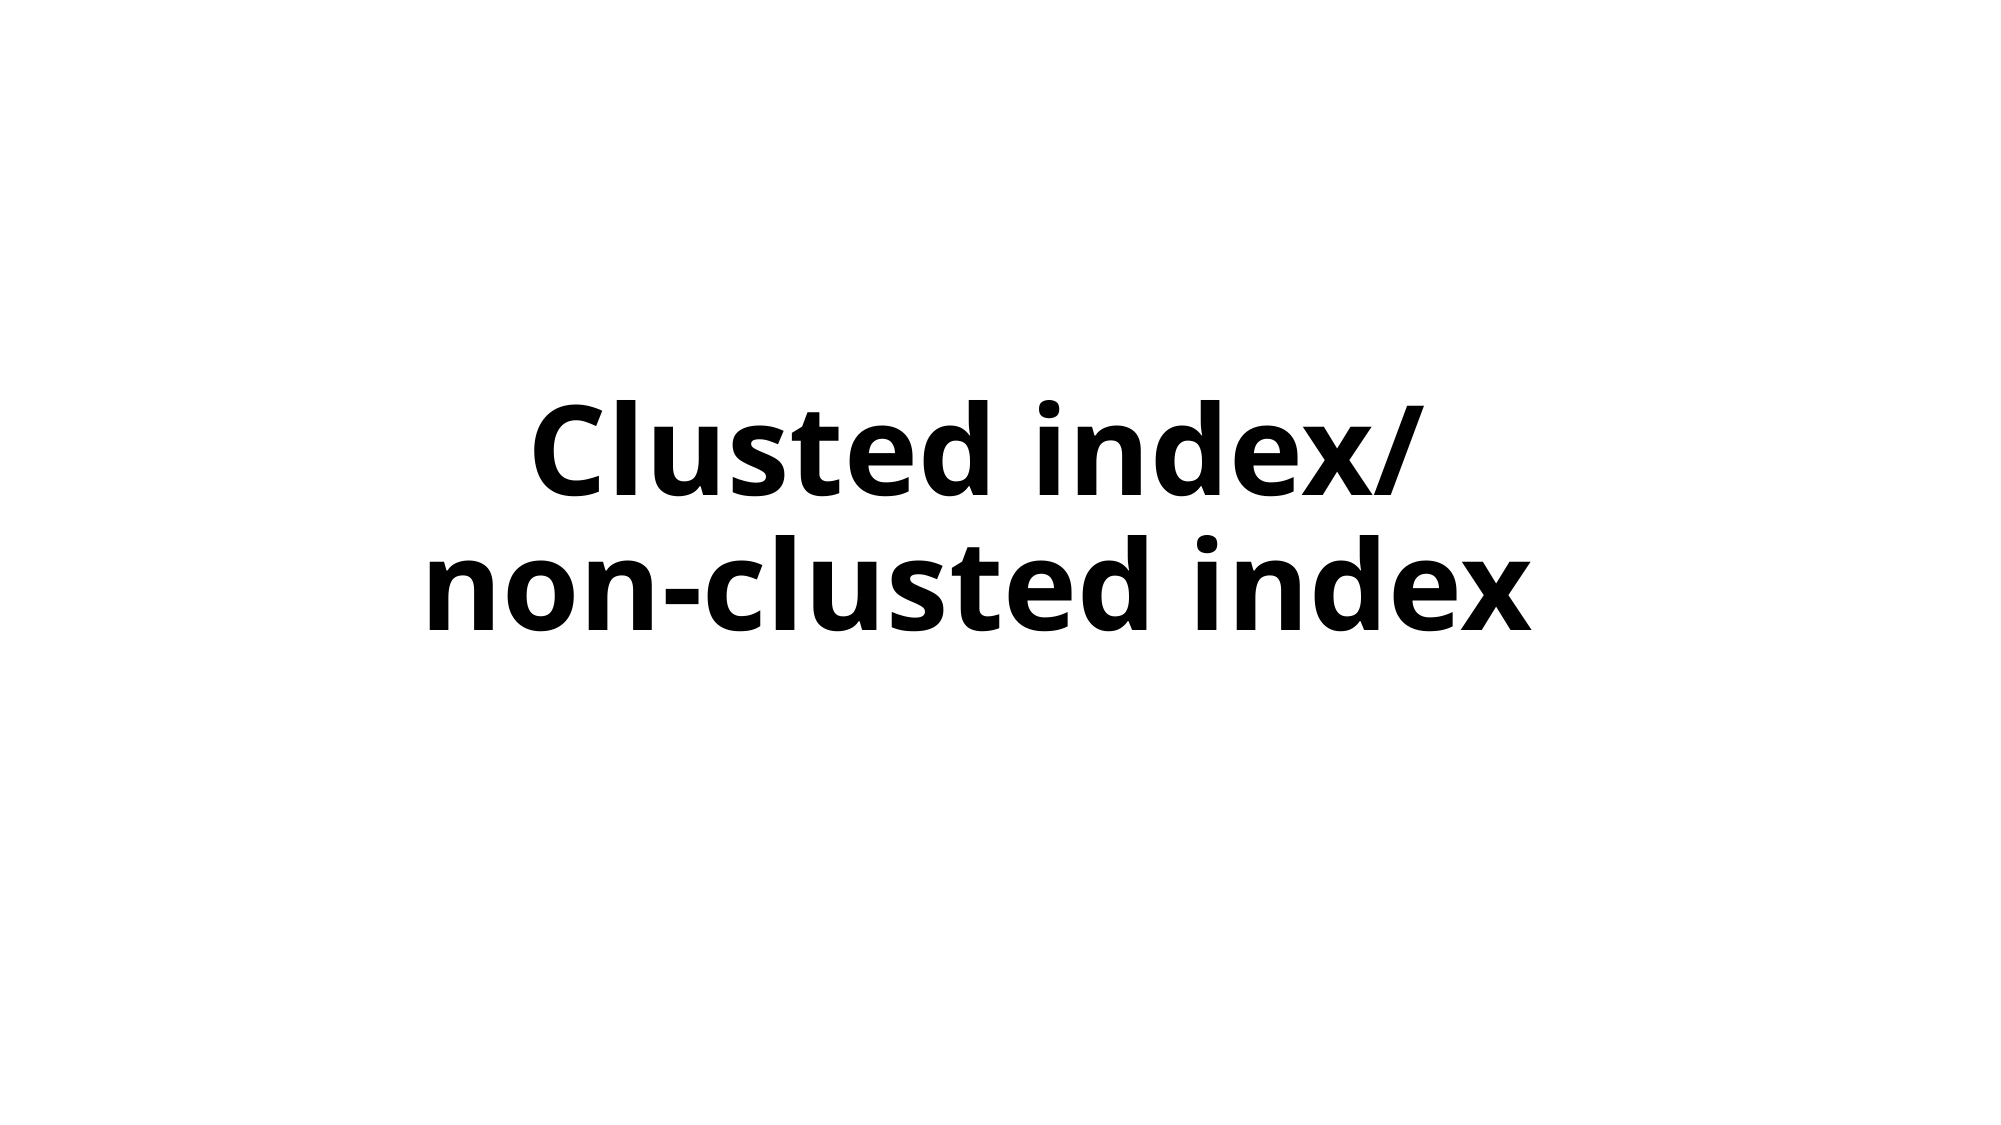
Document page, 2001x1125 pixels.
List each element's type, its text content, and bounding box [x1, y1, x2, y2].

title Clusted index/ non-clusted index [208, 487, 1746, 638]
